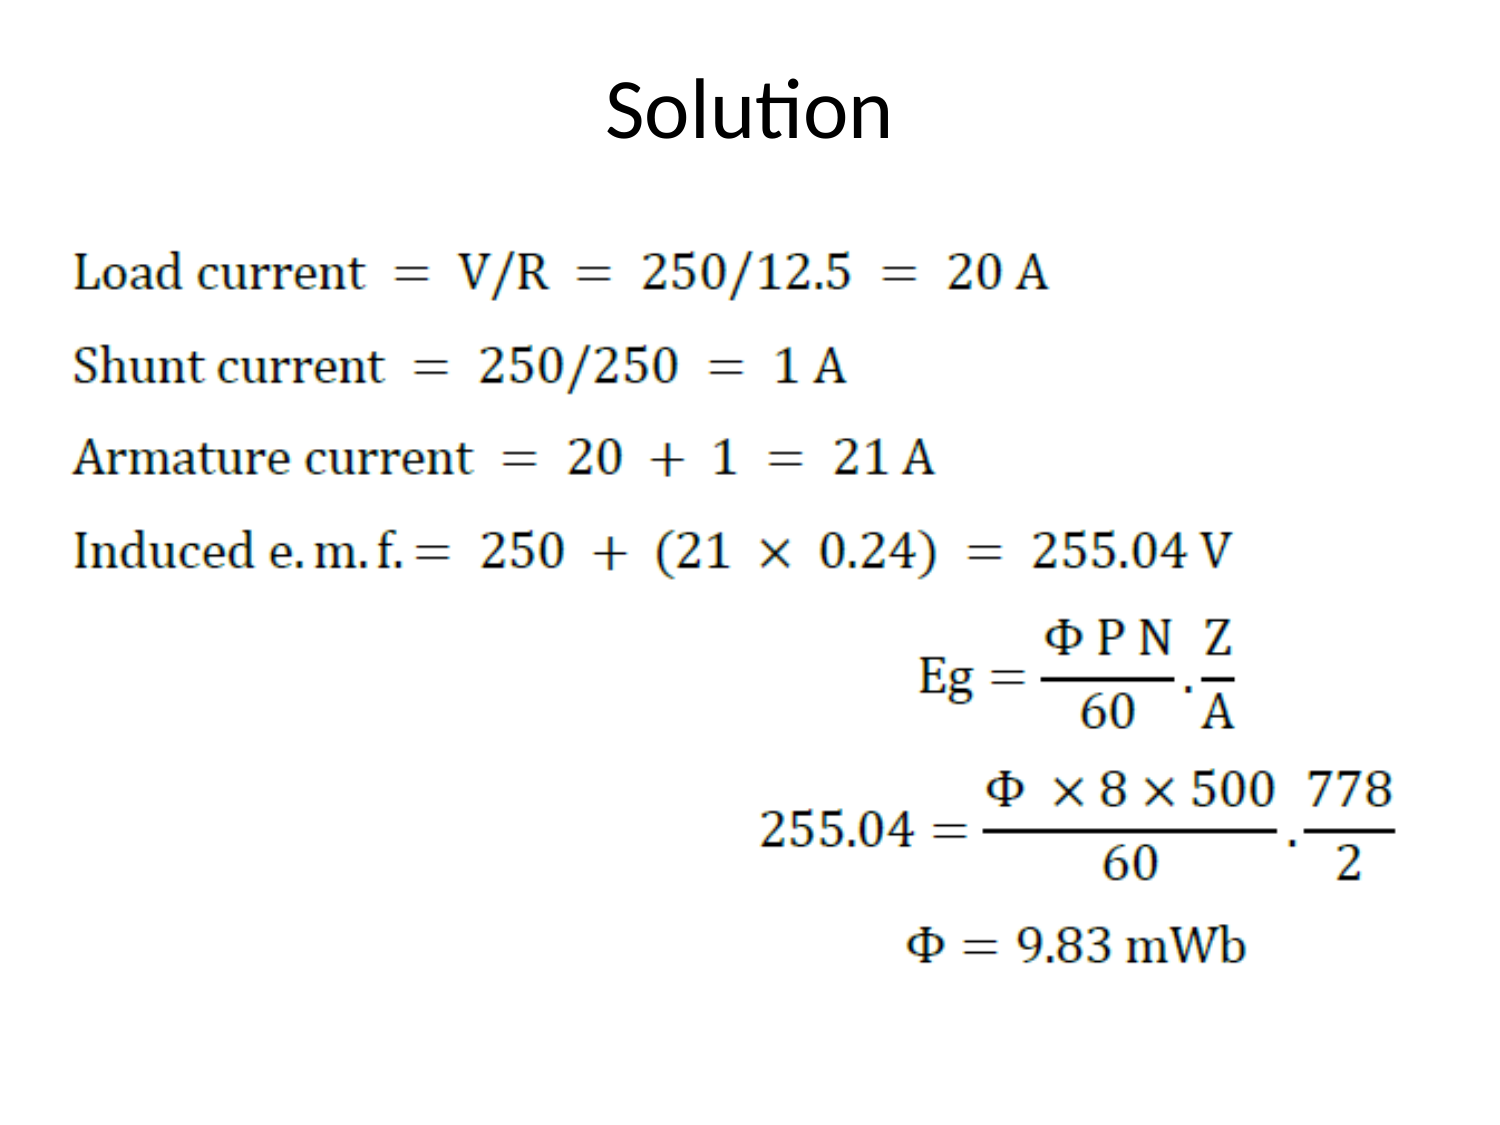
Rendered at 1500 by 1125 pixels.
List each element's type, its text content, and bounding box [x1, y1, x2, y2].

title Solution [75, 45, 1425, 164]
picture [58, 234, 1428, 991]
